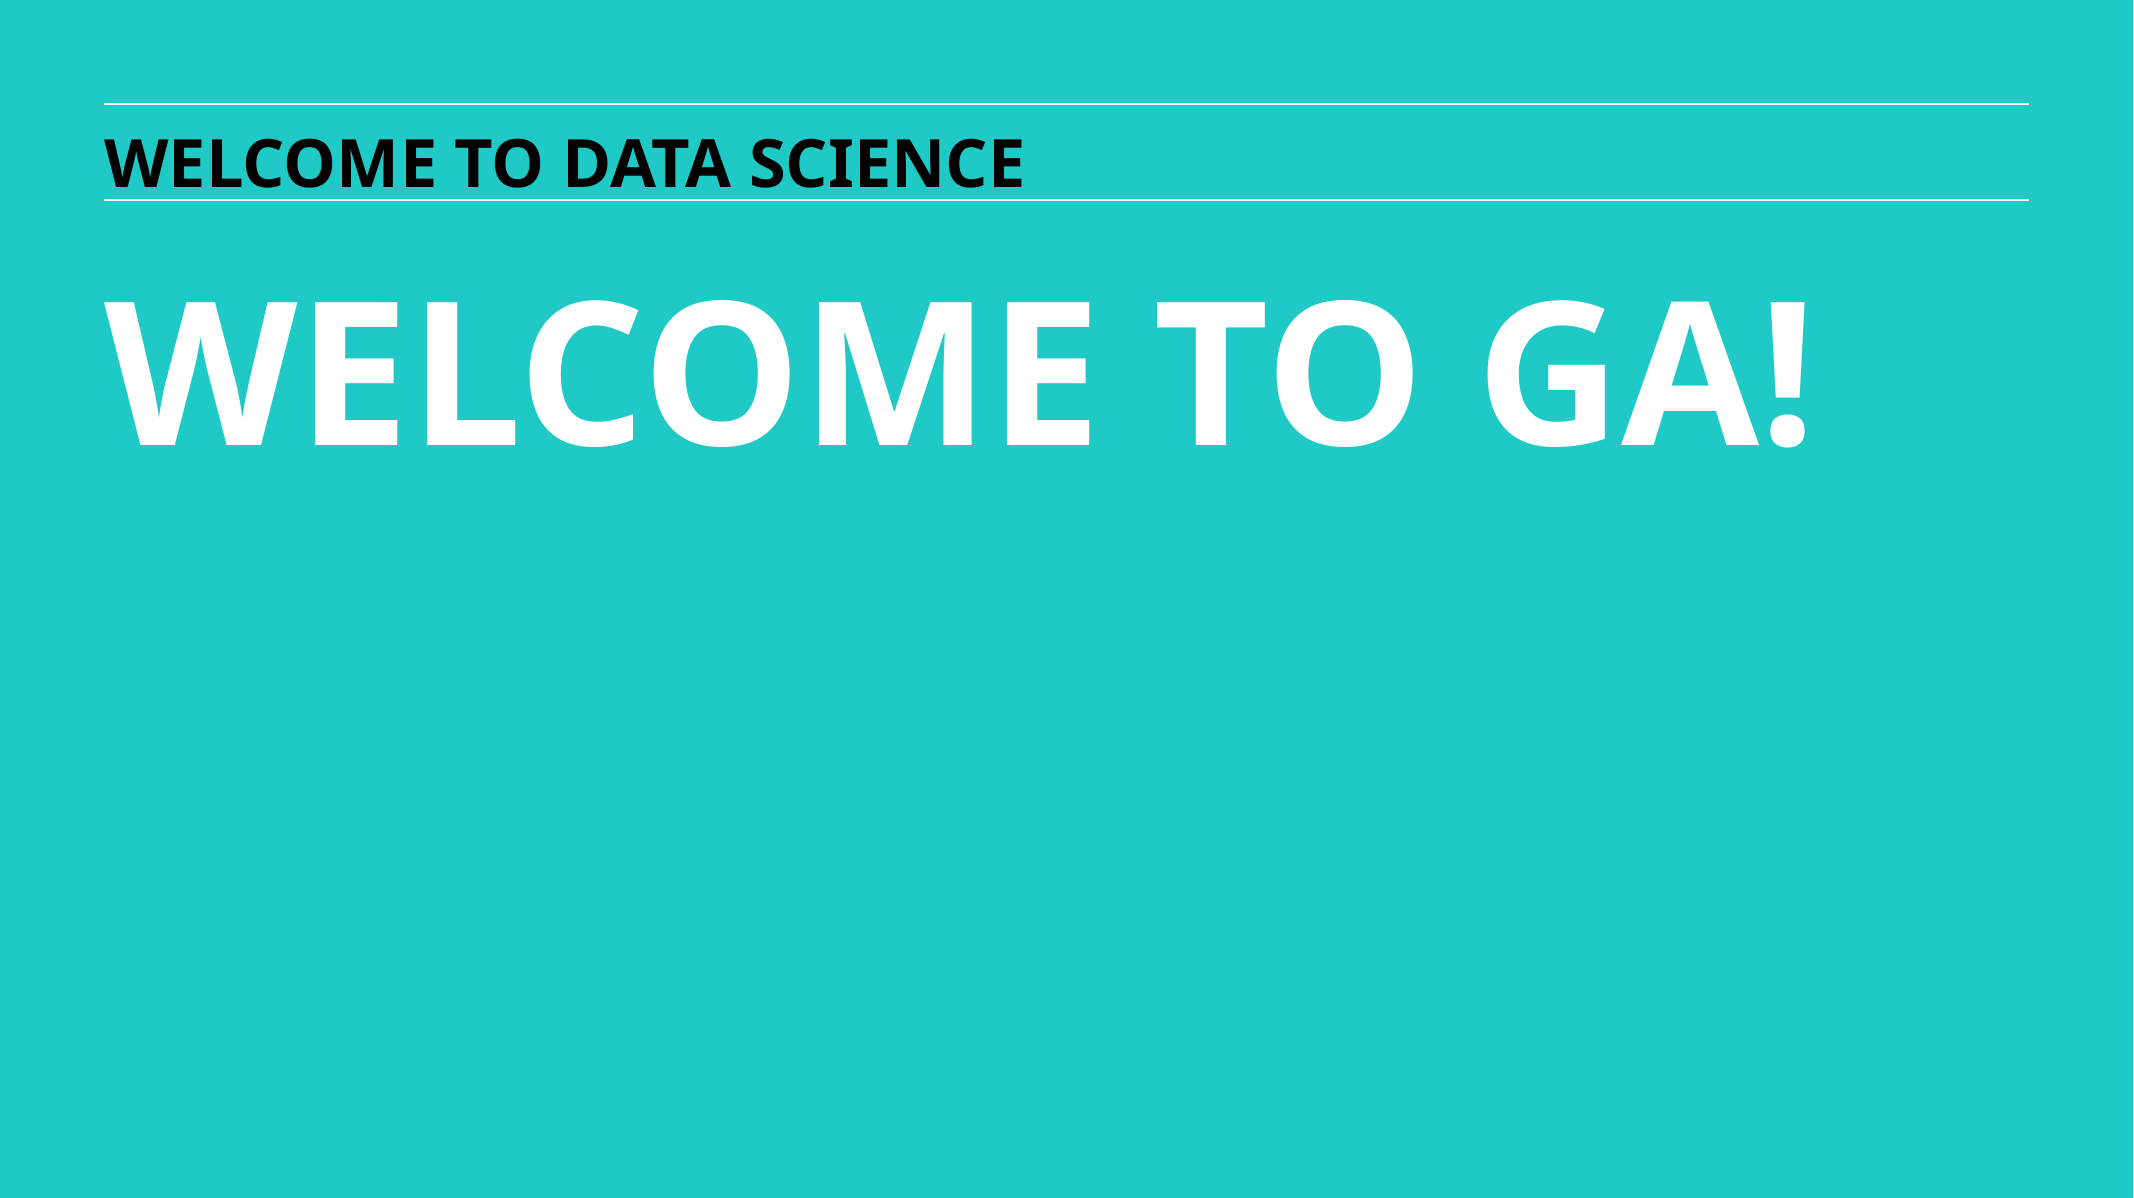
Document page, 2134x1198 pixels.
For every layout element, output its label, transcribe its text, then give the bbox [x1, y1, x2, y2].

text_box WELCOME TO DATA SCIENCE [104, 120, 1771, 192]
text_box WELCOME TO GA! [104, 241, 2030, 702]
